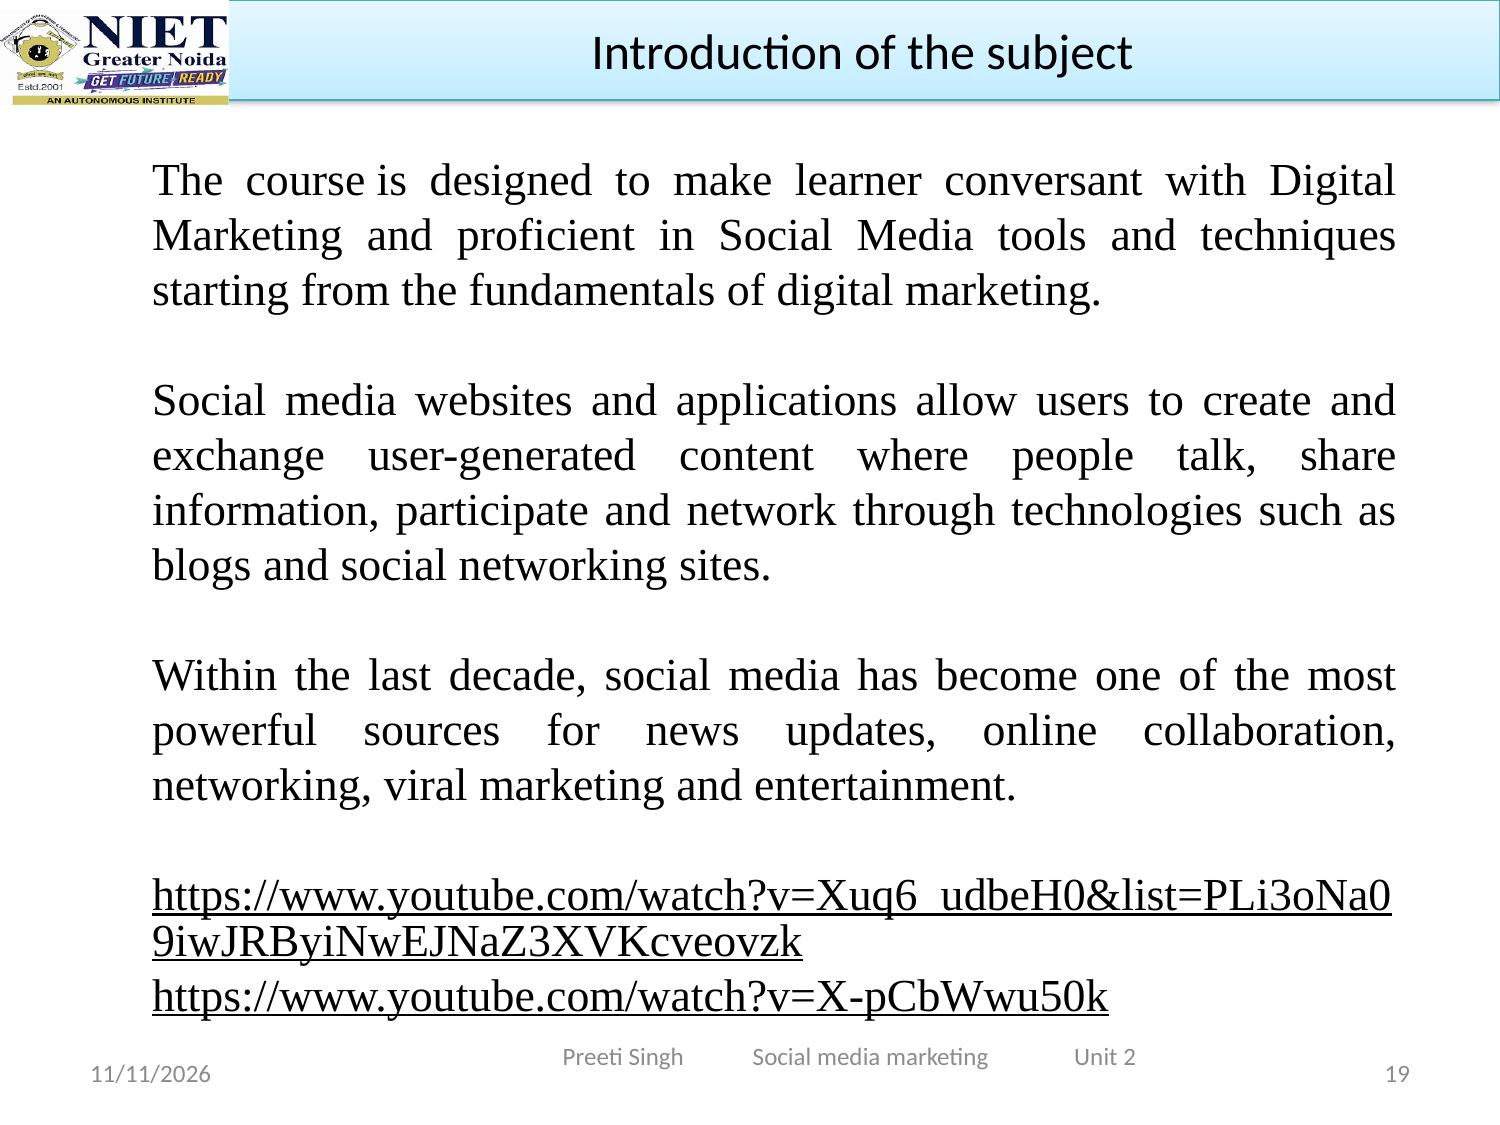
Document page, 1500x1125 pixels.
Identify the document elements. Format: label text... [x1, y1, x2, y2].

picture [0, 0, 229, 131]
slide_number 27-May-24 [75, 1042, 425, 1103]
footer Preeti Singh Social media marketing Unit 2 [462, 1037, 1238, 1085]
slide_number 19 [1074, 1042, 1425, 1103]
text_box Introduction of the subject [231, 0, 1500, 101]
text_box The course is designed to make learner conversant with Digital Marketing and proficient in Social Media tools and techniques starting from the fundamentals of digital marketing. Social media websites and applications allow users to create and exchange user-generated content where people talk, share information, participate and network through technologies such as blogs and social networking sites. Within the last decade, social media has become one of the most powerful sources for news updates, online collaboration, networking, viral marketing and entertainment. https://www.youtube.com/watch?v=Xuq6_udbeH0&list=PLi3oNa09iwJRByiNwEJNaZ3XVKcveovzk https://www.youtube.com/watch?v=X-pCbWwu50k [137, 142, 1413, 1037]
